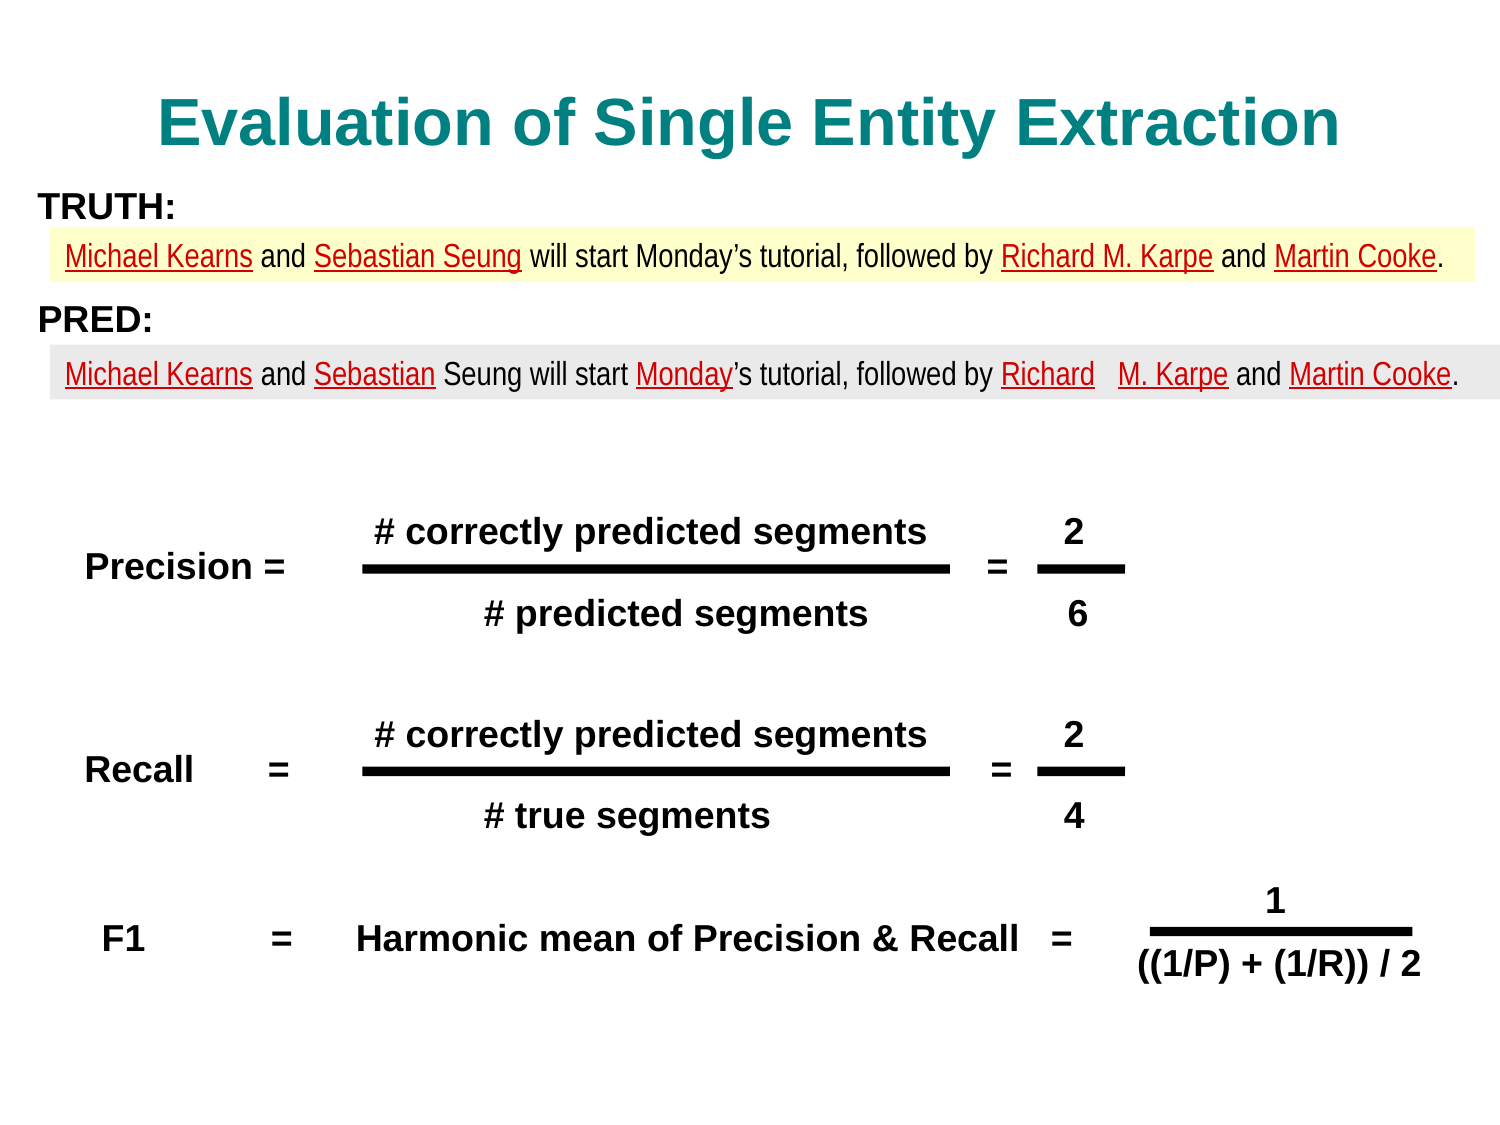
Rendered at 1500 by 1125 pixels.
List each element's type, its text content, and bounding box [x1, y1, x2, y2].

title Evaluation of Single Entity Extraction [50, 24, 1450, 213]
text_box Michael Kearns and Sebastian Seung will start Monday’s tutorial, followed by Richard M. Karpe and Martin Cooke. [49, 227, 1475, 282]
text_box TRUTH: [22, 174, 192, 235]
text_box Precision = = [69, 535, 1037, 595]
text_box # correctly predicted segments 2 [359, 499, 1226, 560]
text_box 1 [1250, 868, 1301, 929]
text_box PRED: [22, 287, 169, 348]
text_box Recall = = [69, 737, 1041, 798]
text_box Michael Kearns and Sebastian Seung will start Monday’s tutorial, followed by Richard M. Karpe and Martin Cooke. [50, 344, 1500, 400]
text_box # true segments 4 [468, 783, 1153, 844]
text_box # correctly predicted segments 2 [359, 702, 1216, 762]
text_box F1 = Harmonic mean of Precision & Recall = [86, 906, 1100, 967]
text_box # predicted segments 6 [469, 581, 1220, 642]
text_box ((1/P) + (1/R)) / 2 [1122, 931, 1437, 992]
